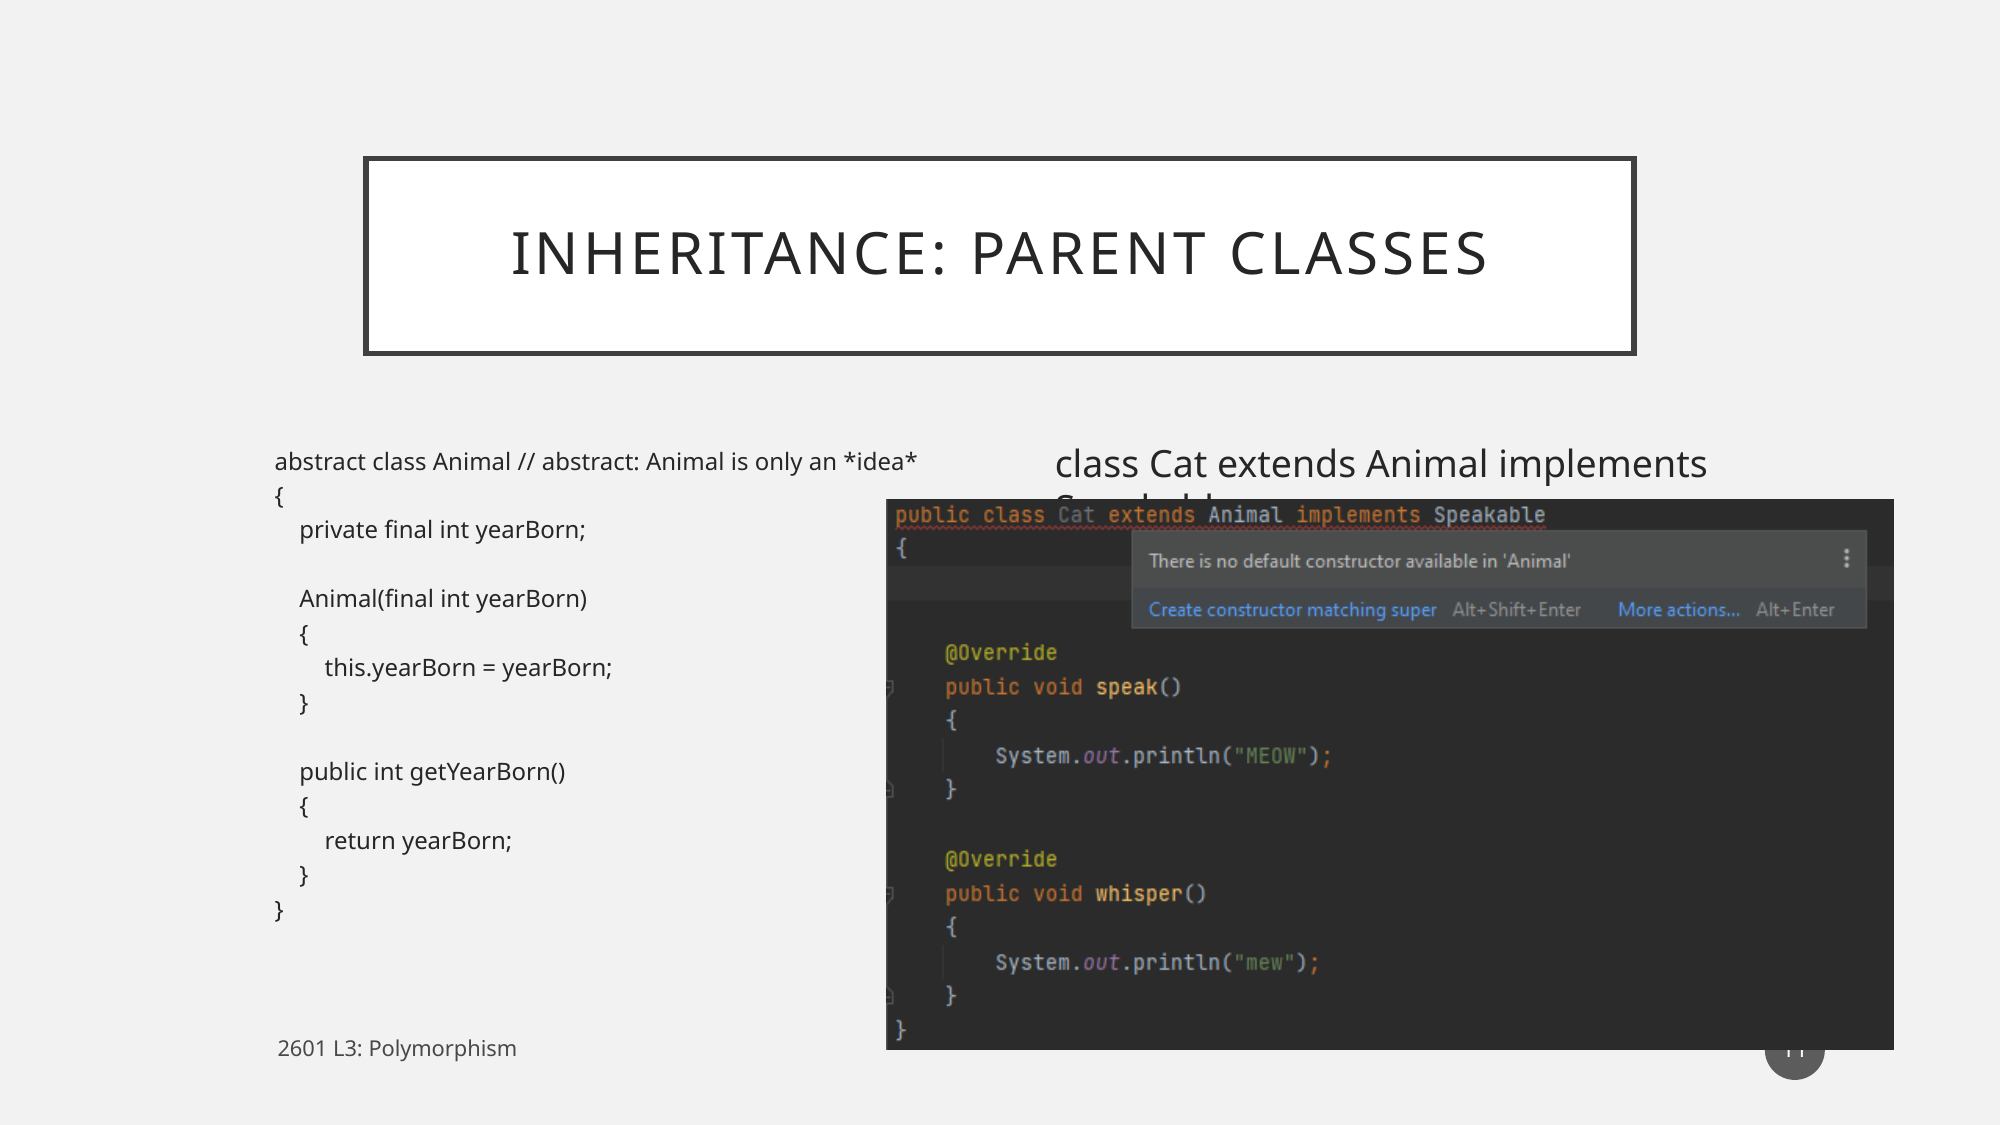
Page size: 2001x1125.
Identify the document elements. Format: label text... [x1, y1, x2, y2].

list class Cat extends Animal implements Speakable { } [1039, 432, 1741, 499]
footer 2601 L3: Polymorphism [262, 1023, 1231, 1076]
title Inheritance: parent classes [363, 156, 1637, 356]
picture [886, 499, 1894, 1050]
list abstract class Animal // abstract: Animal is only an *idea* { private final int yearBorn; Animal(final int yearBorn) { this.yearBorn = yearBorn; } public int getYearBorn() { return yearBorn; } } [259, 432, 961, 942]
slide_number 11 [1764, 1050, 1825, 1080]
